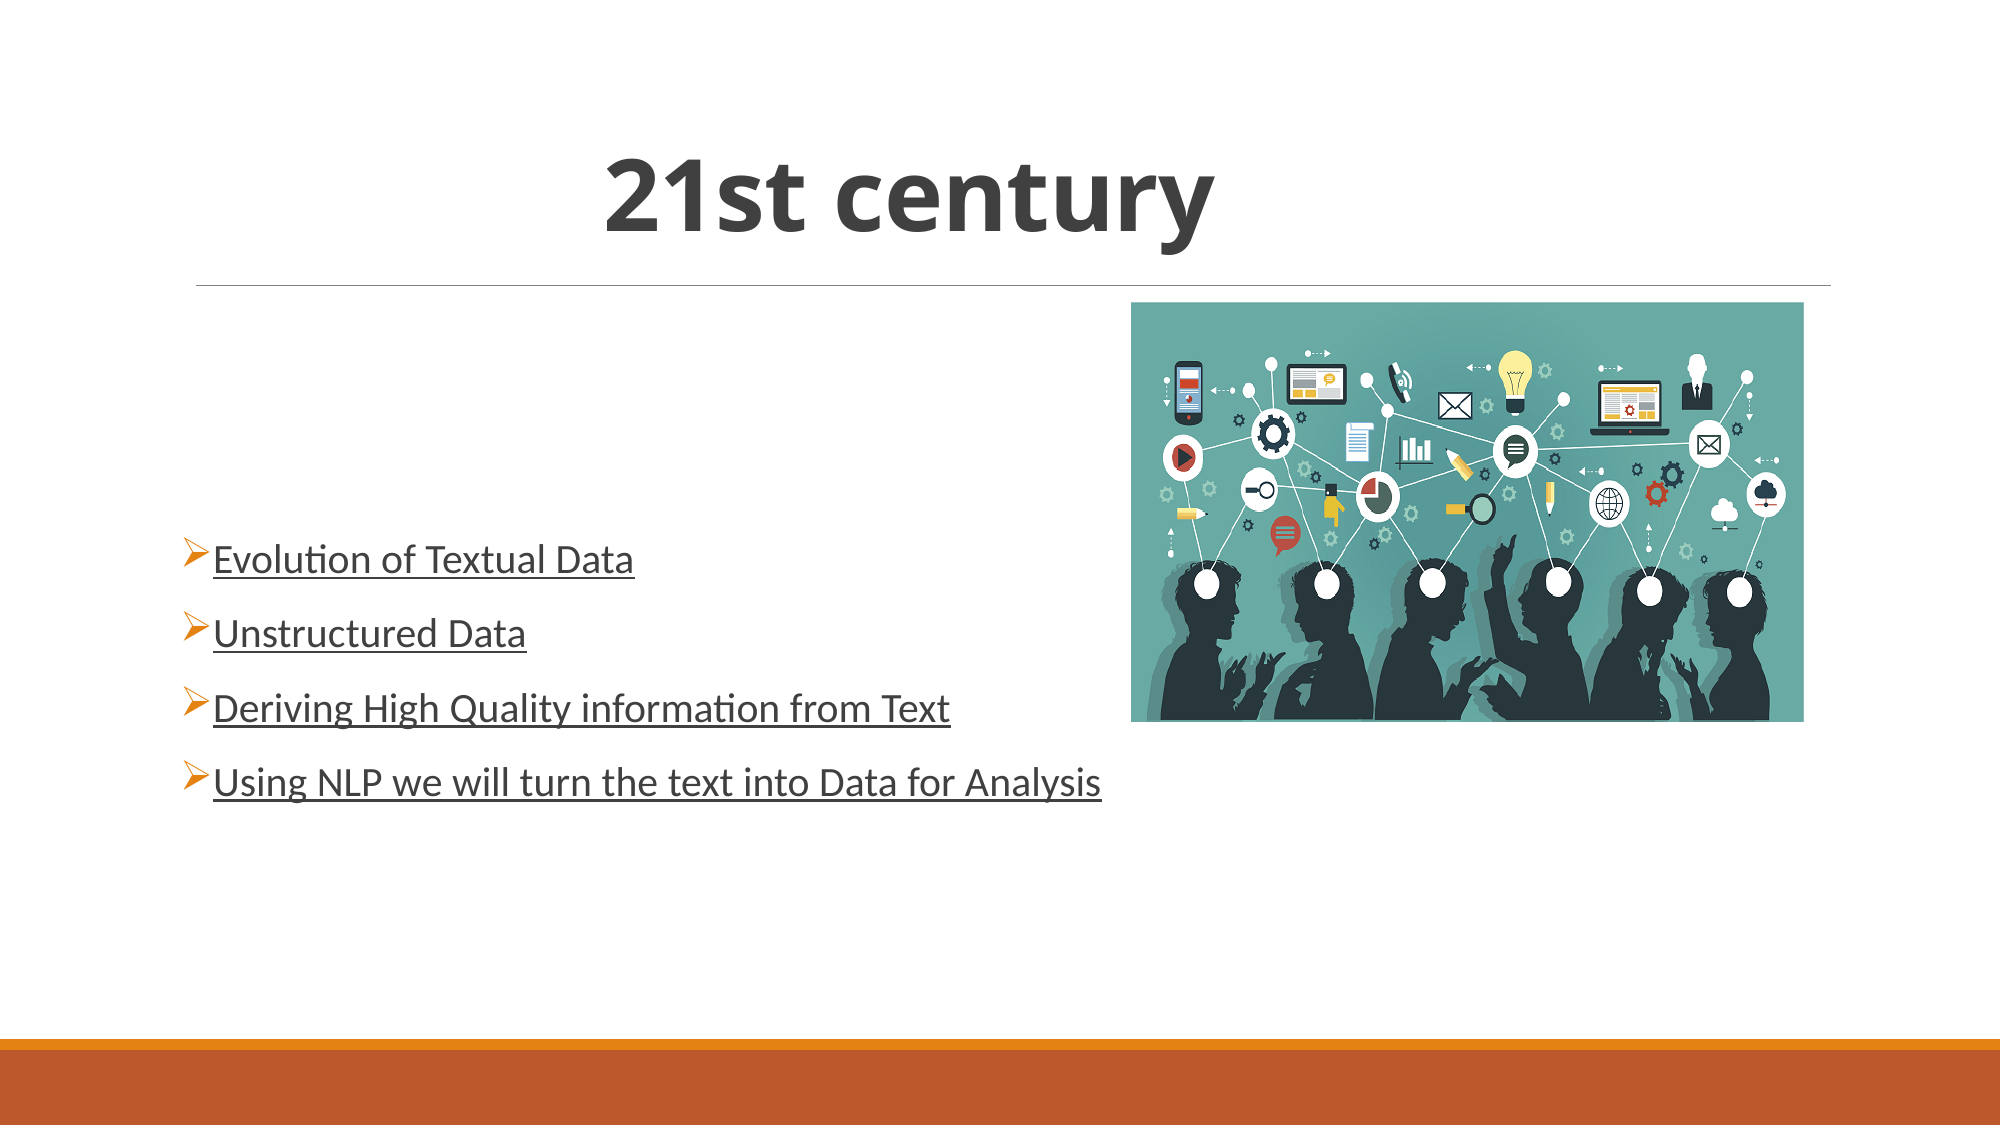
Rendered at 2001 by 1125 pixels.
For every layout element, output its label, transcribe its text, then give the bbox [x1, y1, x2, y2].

picture [1130, 302, 1804, 723]
list Evolution of Textual Data Unstructured Data Deriving High Quality information from Text Using NLP we will turn the text into Data for Analysis [180, 302, 1830, 963]
text_box 21st century [589, 111, 1739, 261]
